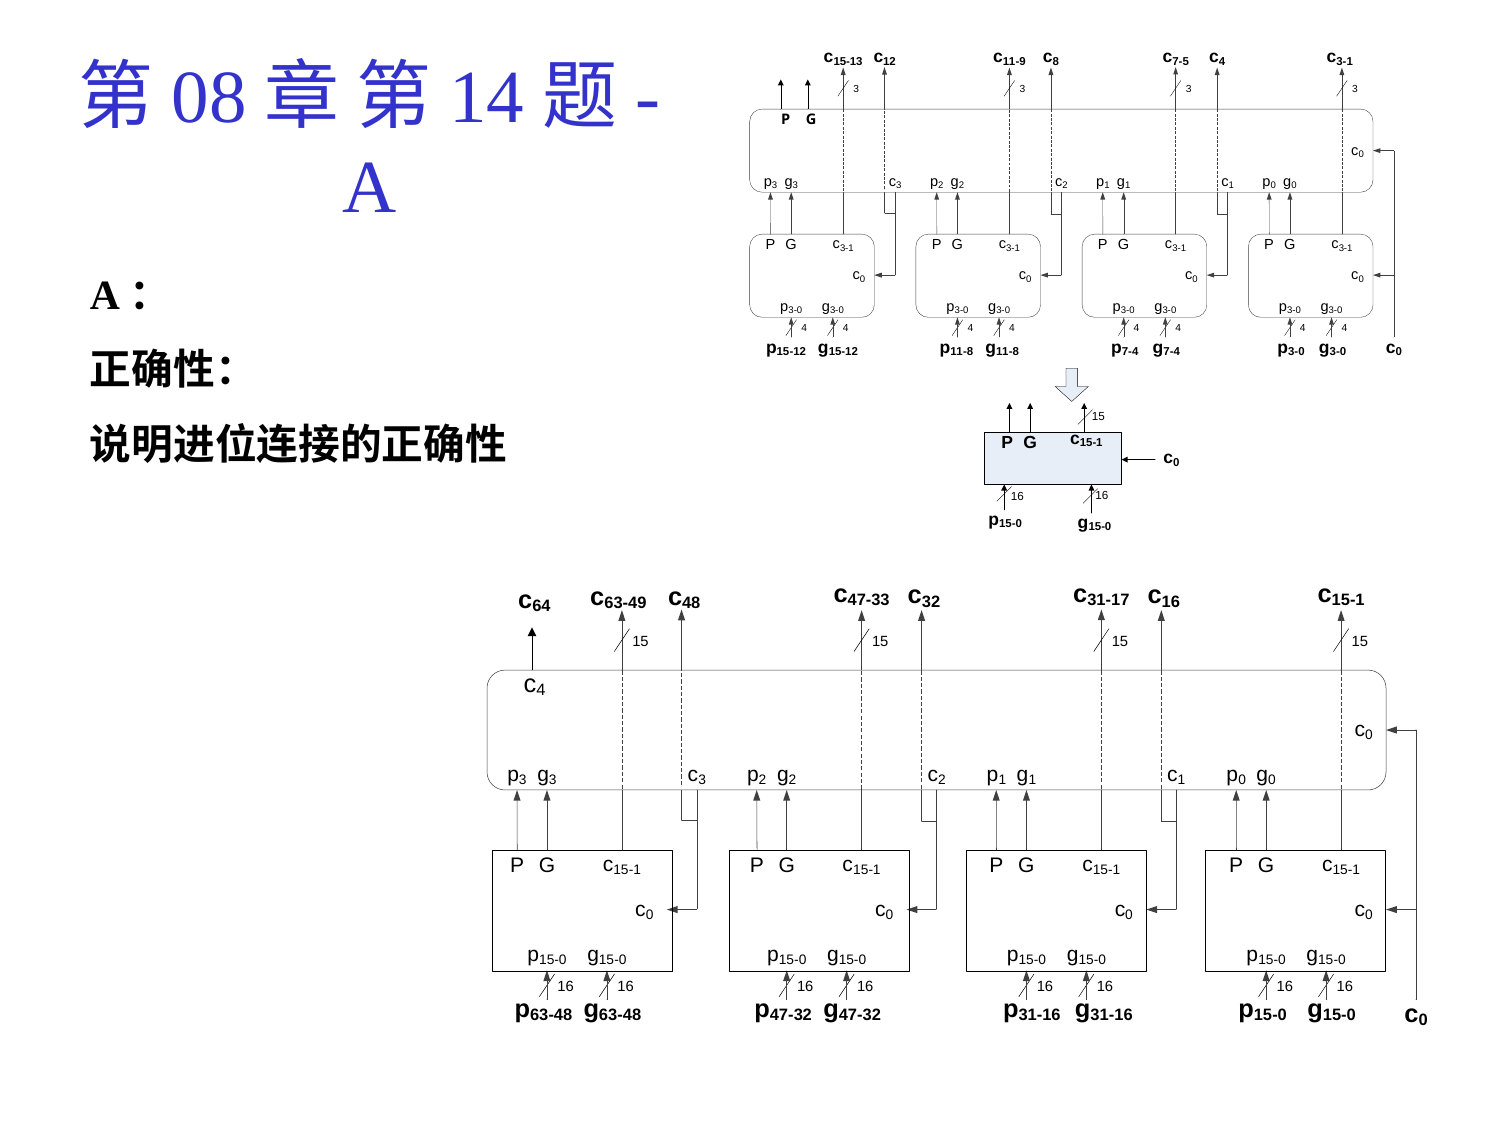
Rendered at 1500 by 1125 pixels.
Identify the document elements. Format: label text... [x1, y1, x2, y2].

title 第08章 第14题-A [46, 44, 693, 236]
list A： 正确性： 说明进位连接的正确性 [74, 235, 569, 1006]
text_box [482, 567, 1468, 1037]
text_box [747, 44, 1428, 542]
